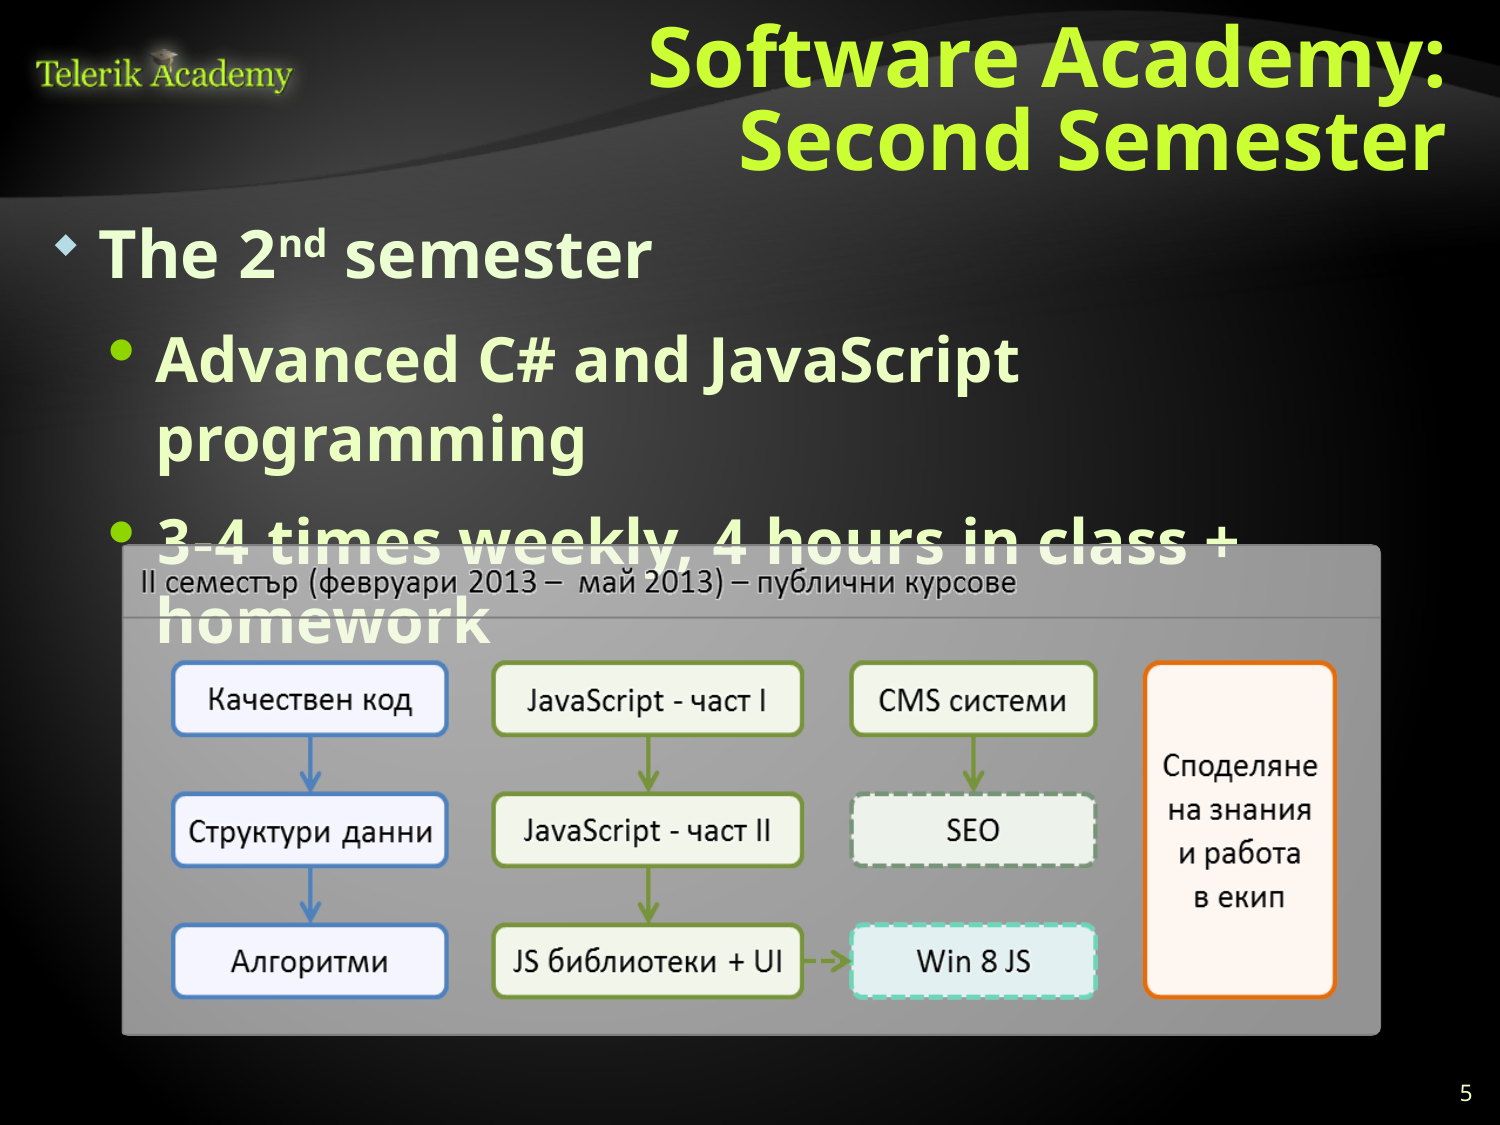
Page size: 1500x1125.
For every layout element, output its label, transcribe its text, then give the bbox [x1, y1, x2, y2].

slide_number 5 [1412, 1074, 1488, 1113]
picture [0, 0, 1500, 1125]
list The 2nd semester Advanced C# and JavaScript programming 3-4 times weekly, 4 hours in class + homework [37, 200, 1463, 1100]
title Software Academy: Second Semester [300, 35, 1463, 173]
